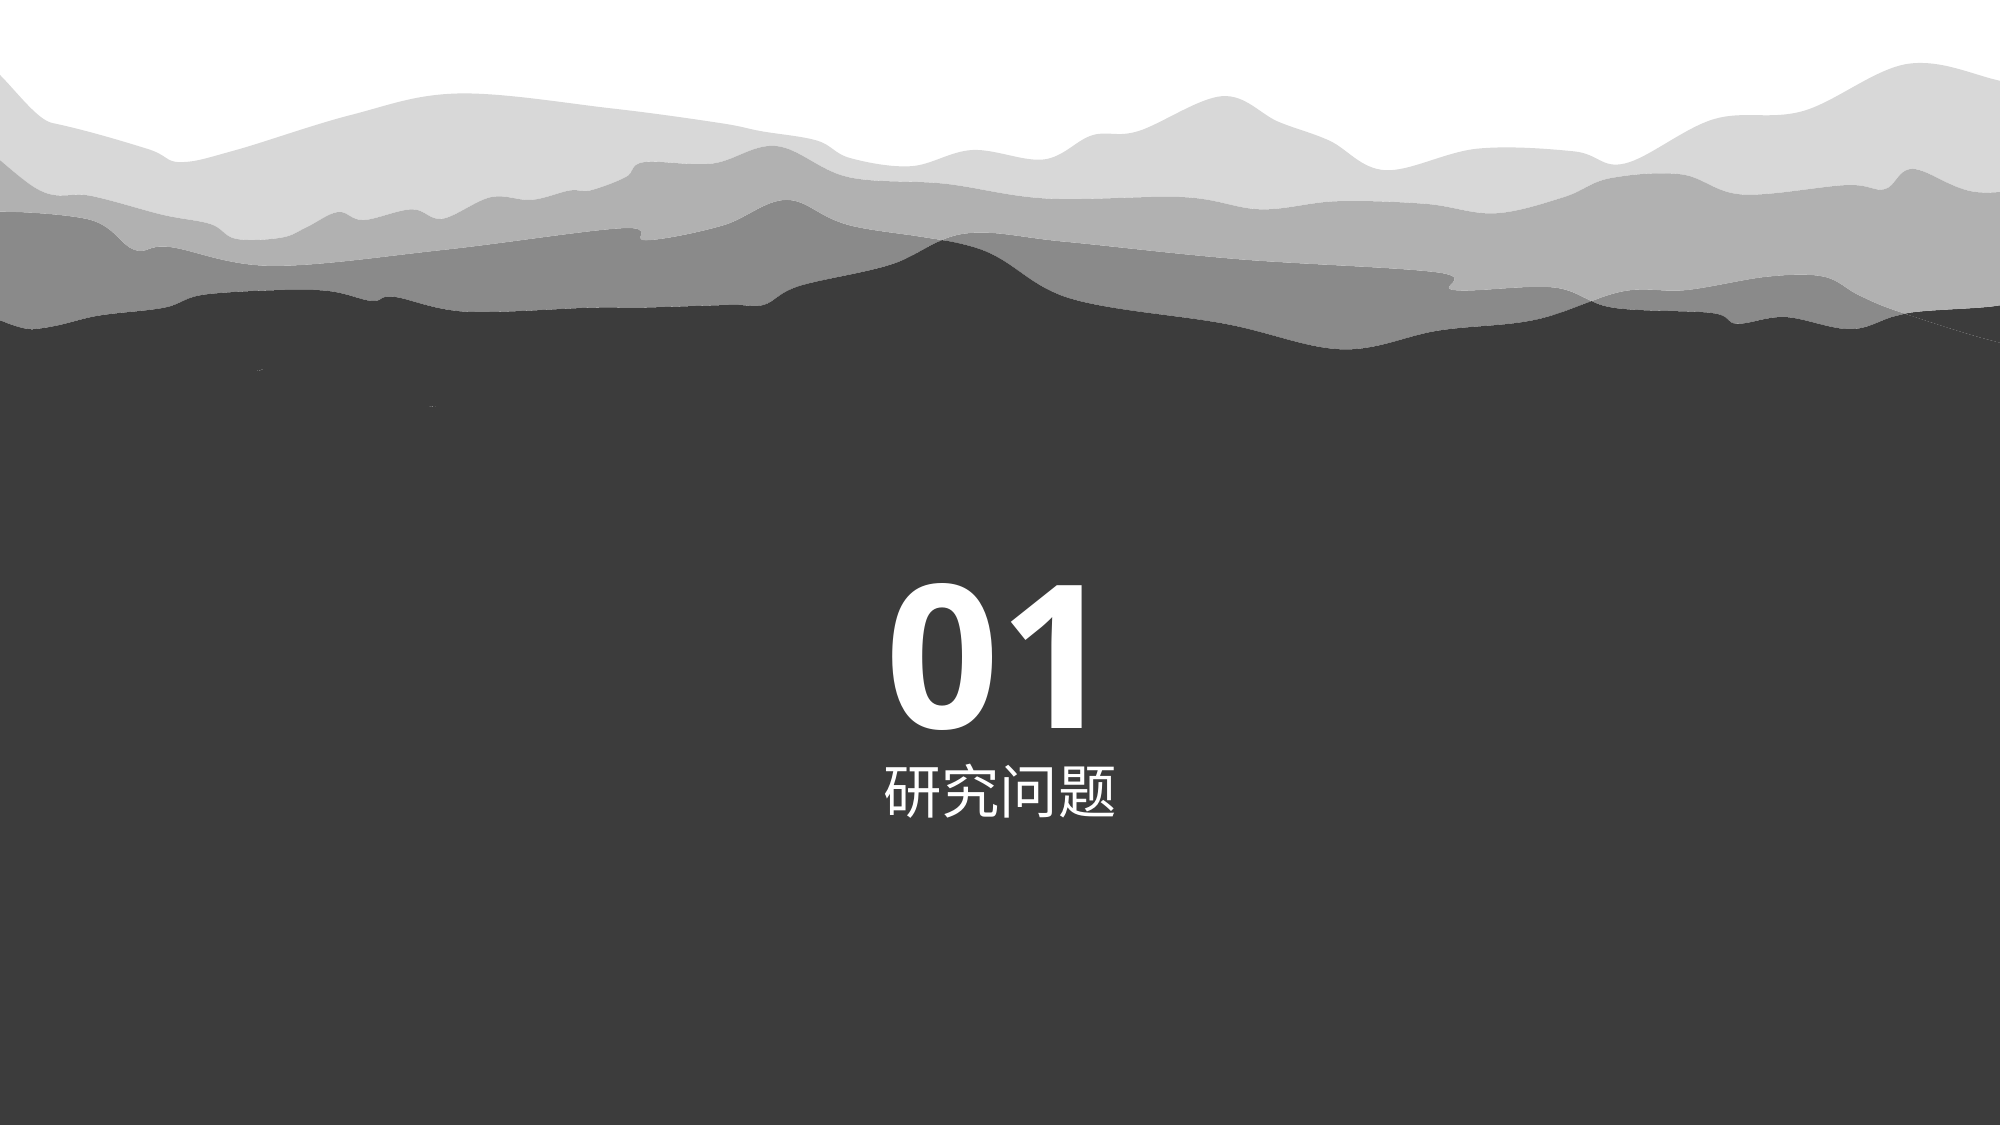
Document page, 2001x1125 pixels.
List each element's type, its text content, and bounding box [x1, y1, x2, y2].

list 01 [377, 548, 1623, 755]
list 研究问题 [377, 755, 1623, 850]
